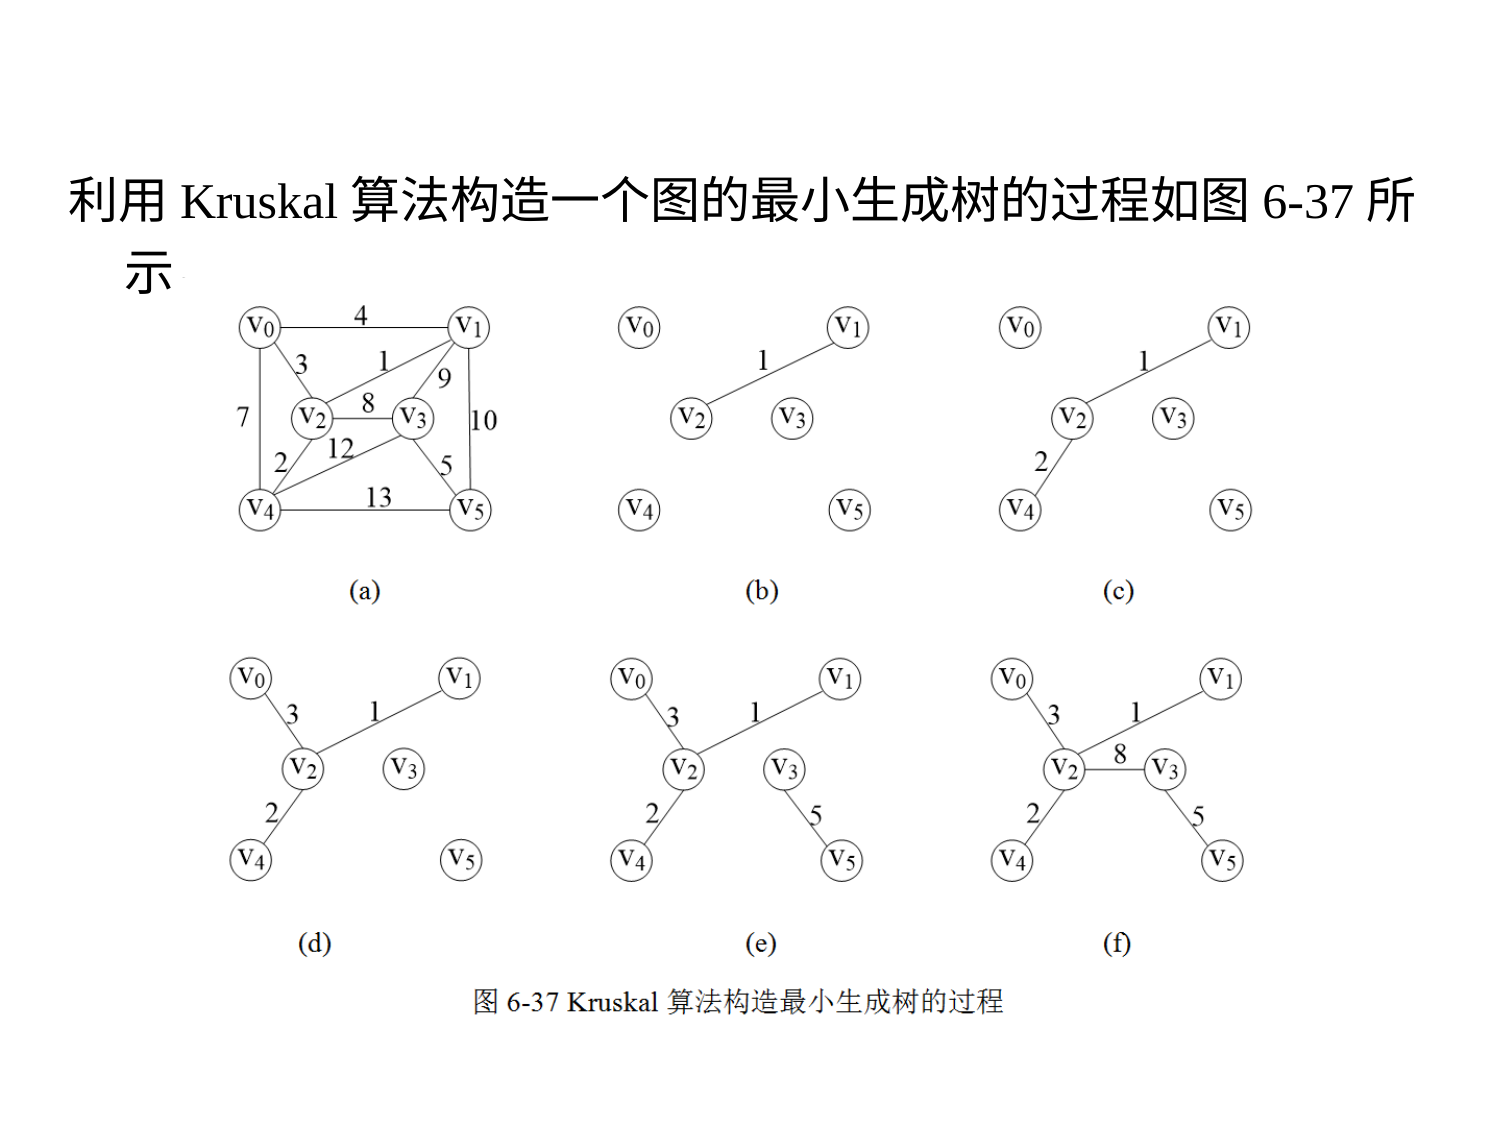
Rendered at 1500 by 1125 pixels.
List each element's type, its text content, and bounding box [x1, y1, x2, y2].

list 利用Kruskal算法构造一个图的最小生成树的过程如图6-37所示。 [53, 149, 1471, 737]
picture [170, 278, 1271, 1029]
